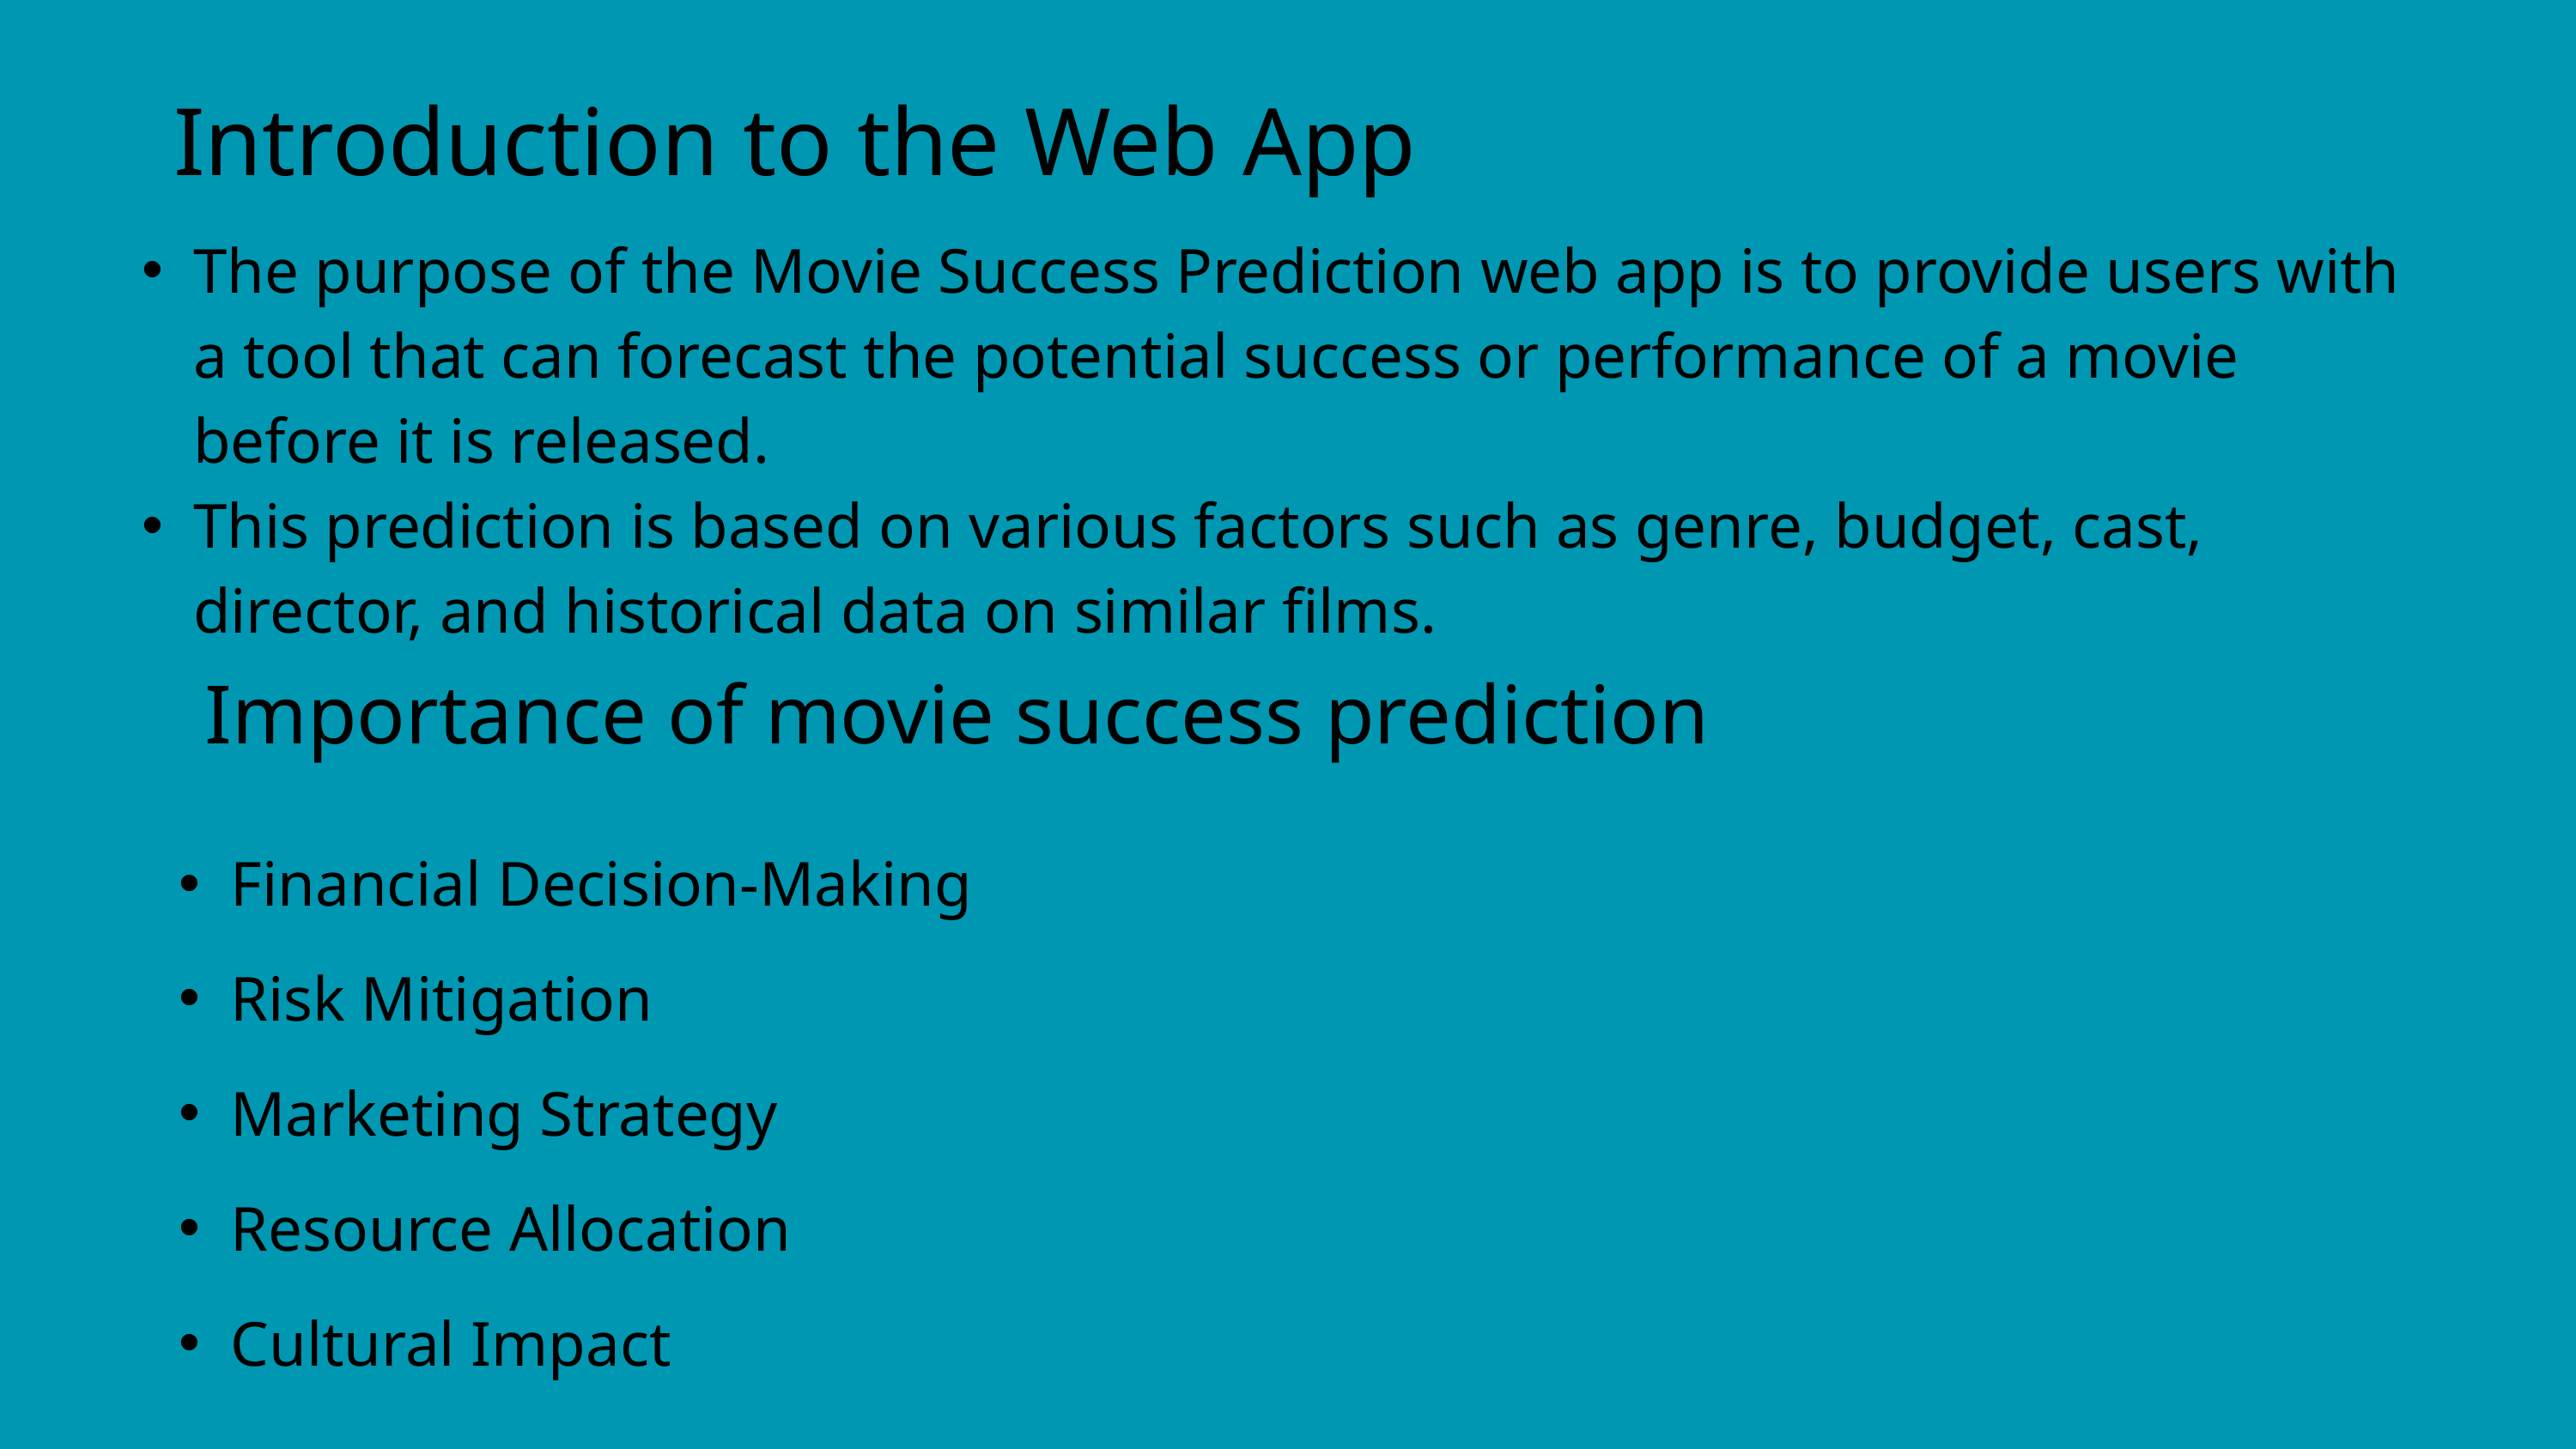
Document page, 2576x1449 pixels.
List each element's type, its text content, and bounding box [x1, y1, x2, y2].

text_box Financial Decision-Making Risk Mitigation Marketing Strategy Resource Allocation Cultural Impact [127, 803, 1000, 1379]
text_box Importance of movie success prediction [168, 647, 1747, 761]
text_box Introduction to the Web App [144, 64, 1446, 195]
text_box The purpose of the Movie Success Prediction web app is to provide users with a tool that can forecast the potential success or performance of a movie before it is released. This prediction is based on various factors such as genre, budget, cast, director, and historical data on similar films. [89, 220, 2421, 646]
